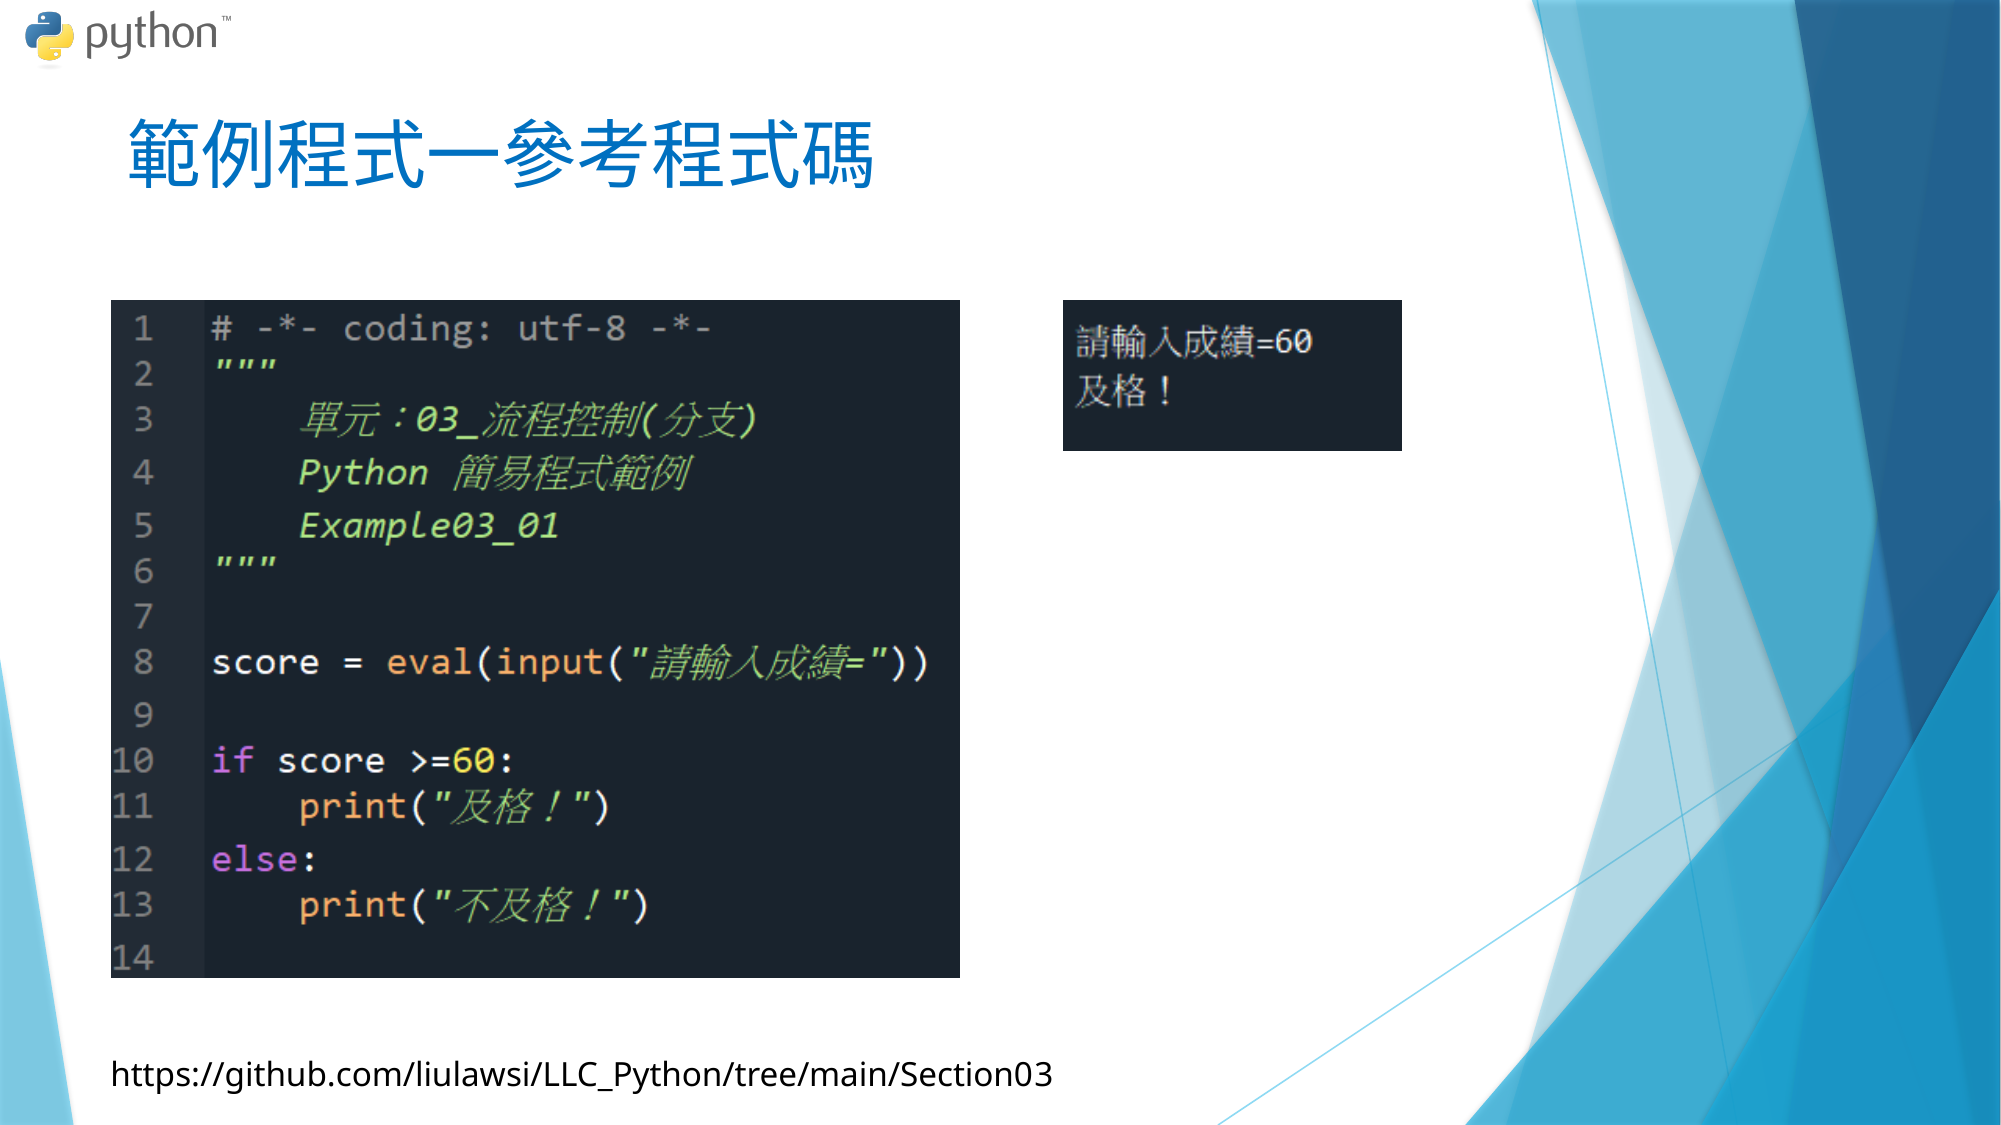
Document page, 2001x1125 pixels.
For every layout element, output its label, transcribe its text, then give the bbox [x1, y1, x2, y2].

picture [1063, 300, 1403, 452]
picture [23, 9, 233, 71]
picture [110, 300, 961, 978]
title 範例程式一參考程式碼 [111, 99, 1522, 317]
